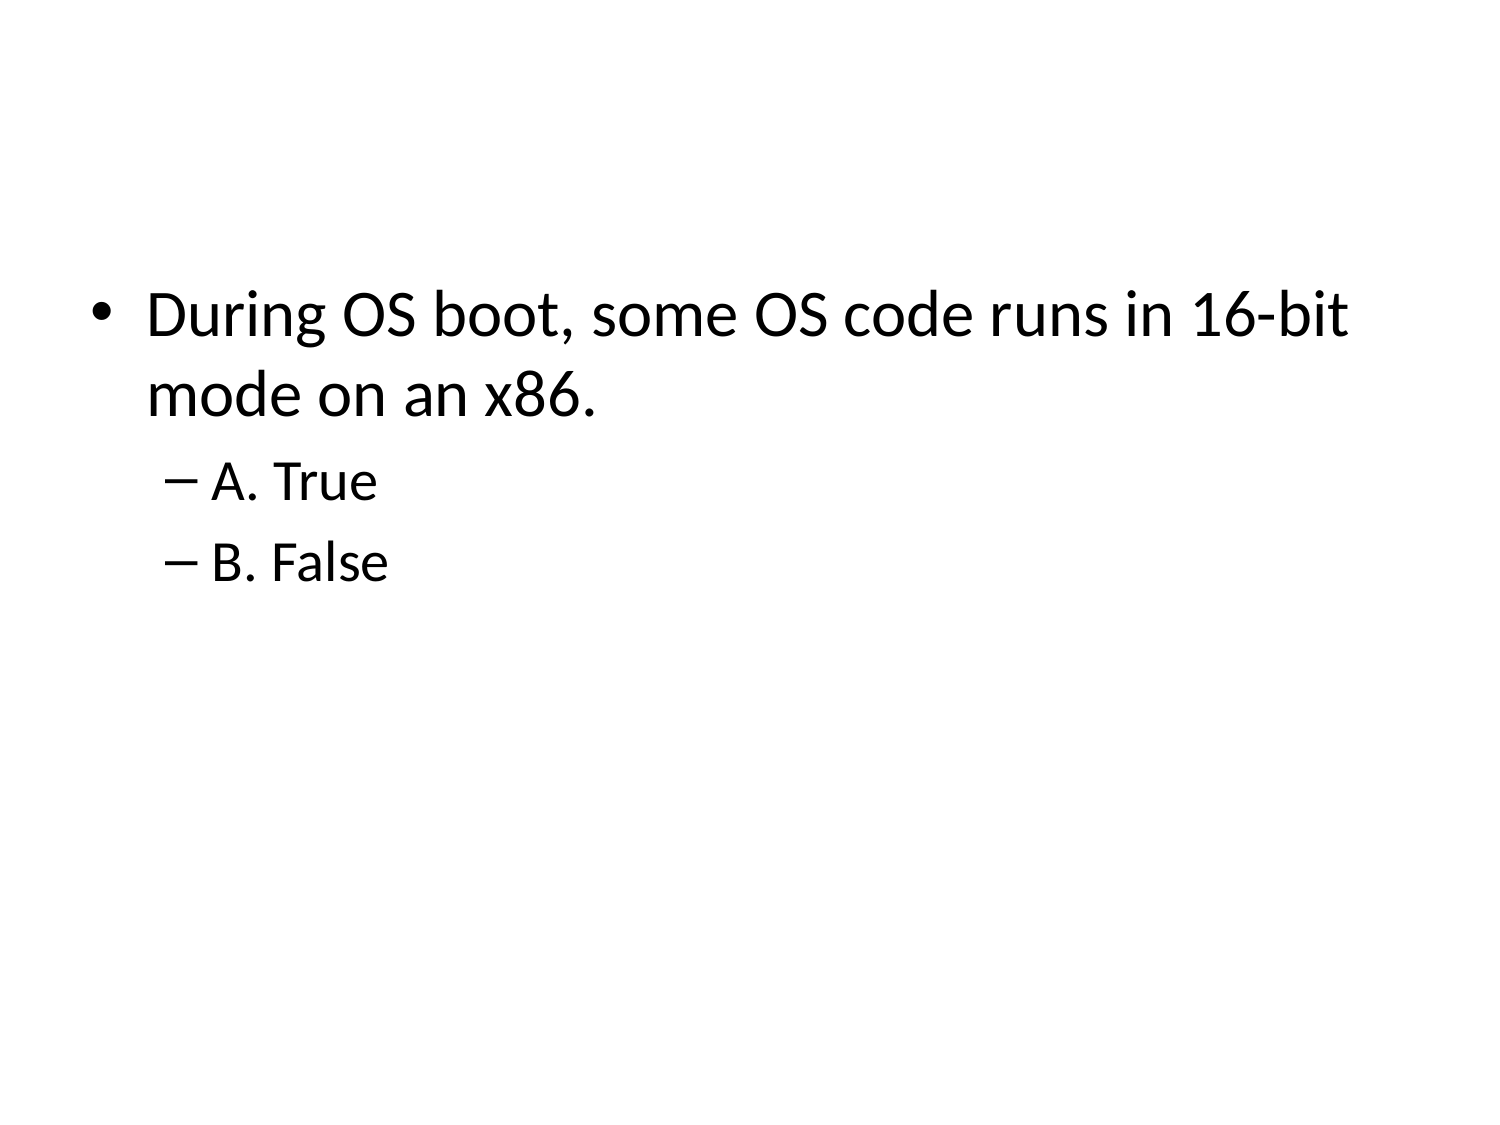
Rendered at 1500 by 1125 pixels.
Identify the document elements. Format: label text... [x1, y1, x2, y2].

list During OS boot, some OS code runs in 16-bit mode on an x86. A. True B. False [75, 262, 1425, 1005]
